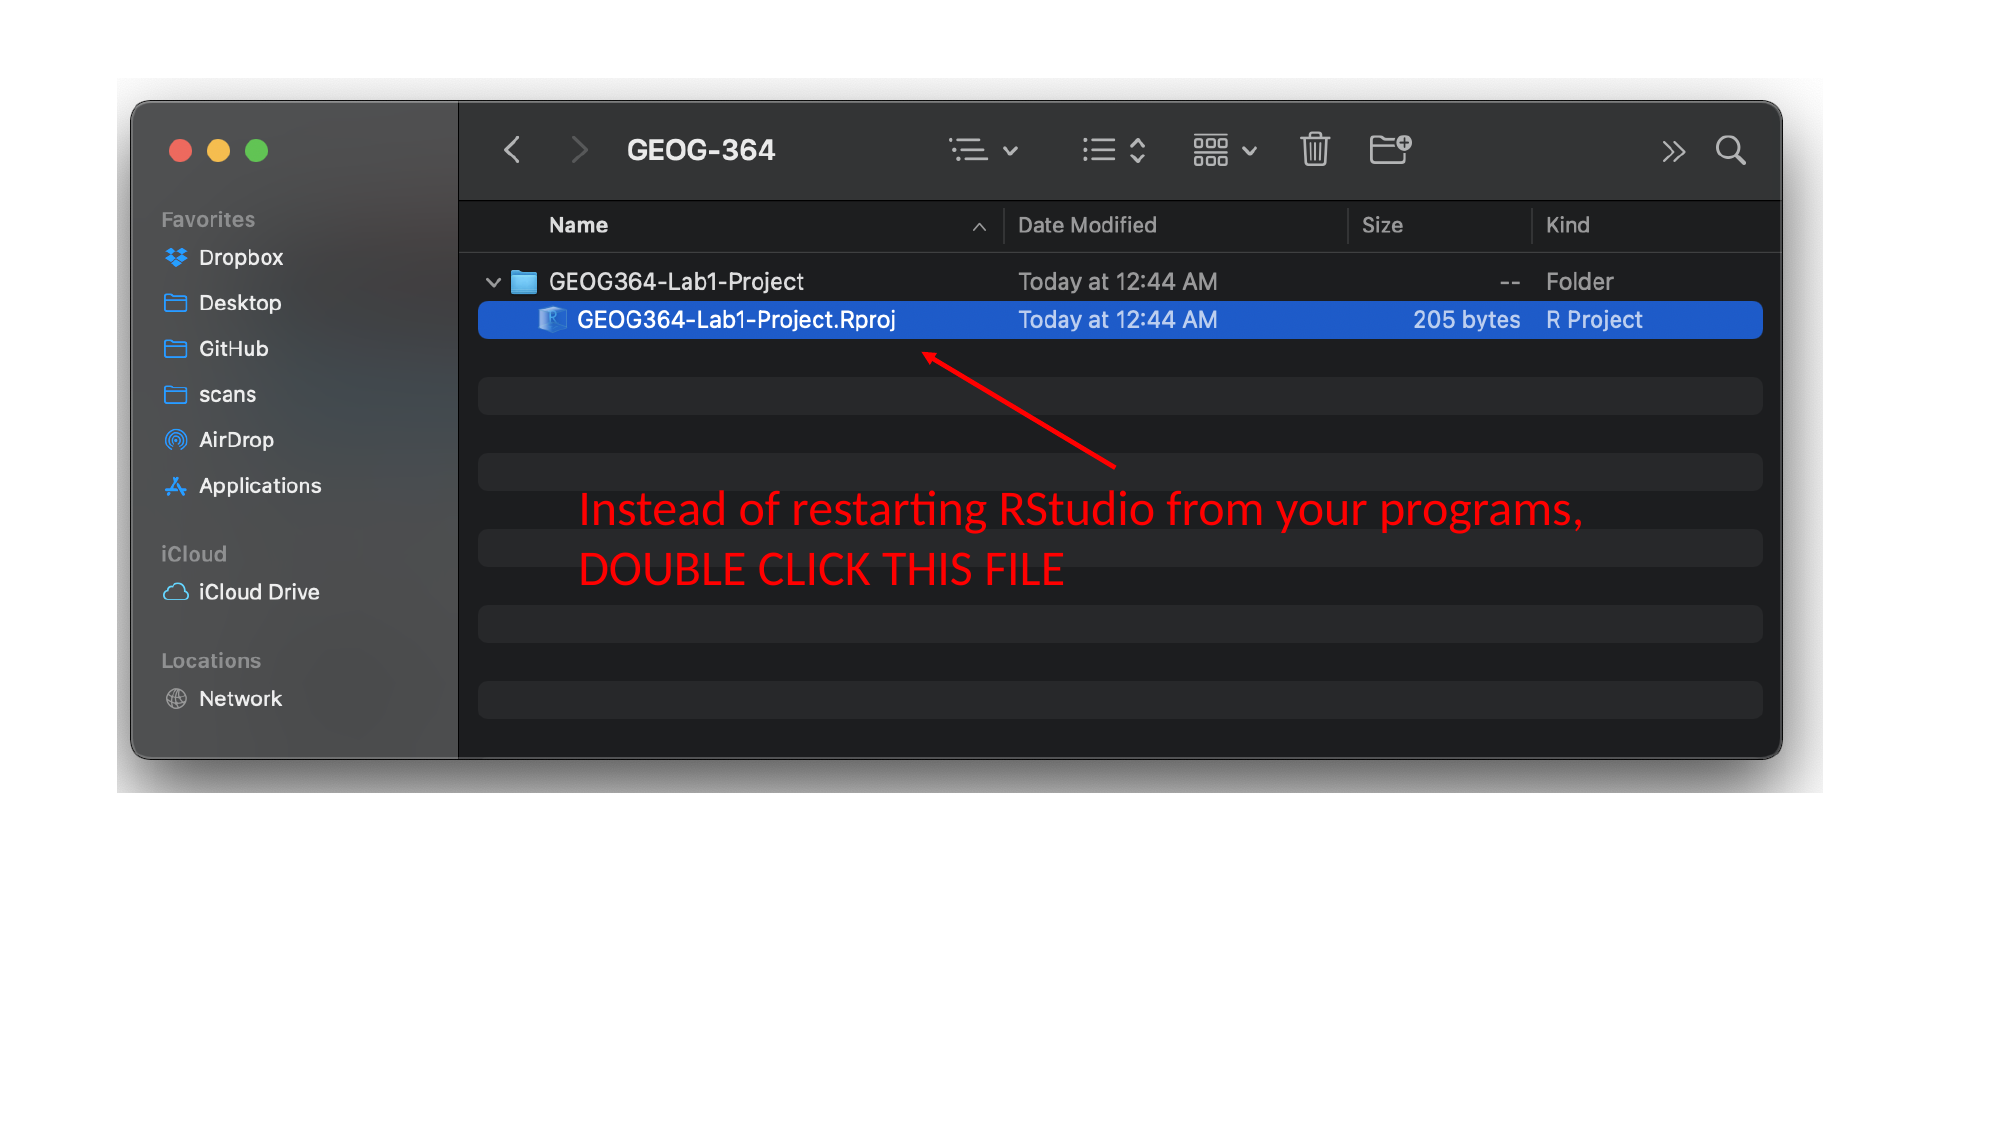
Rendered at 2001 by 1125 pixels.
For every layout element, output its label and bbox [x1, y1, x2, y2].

text_box [921, 351, 1116, 468]
list [117, 78, 1823, 793]
